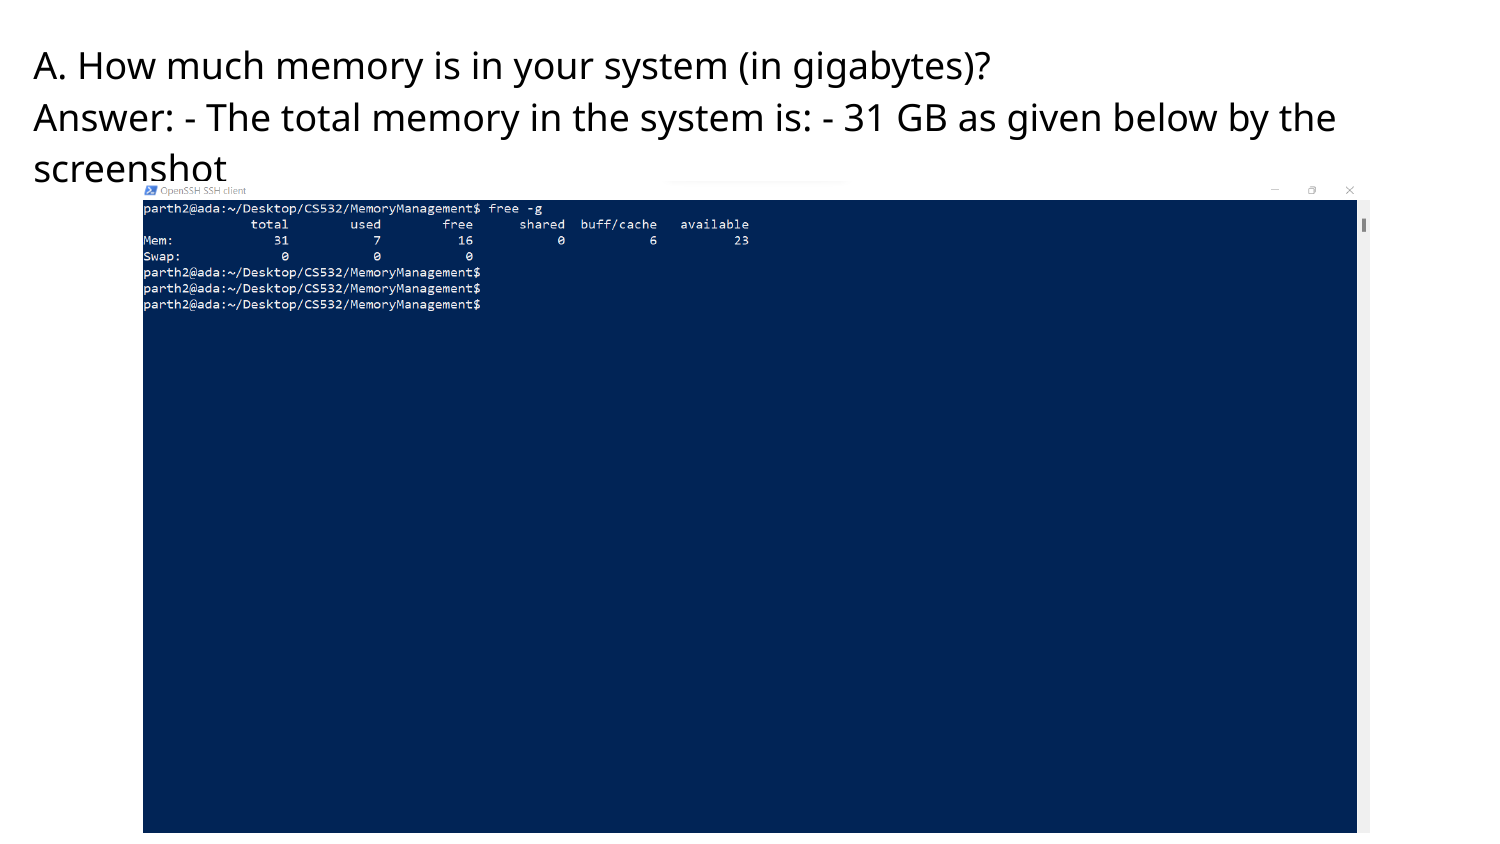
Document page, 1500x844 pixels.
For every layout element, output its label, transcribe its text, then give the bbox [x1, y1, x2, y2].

text_box A. How much memory is in your system (in gigabytes)? Answer: - The total memory in the system is: - 31 GB as given below by the screenshot [18, 20, 1469, 206]
picture [143, 181, 1370, 834]
